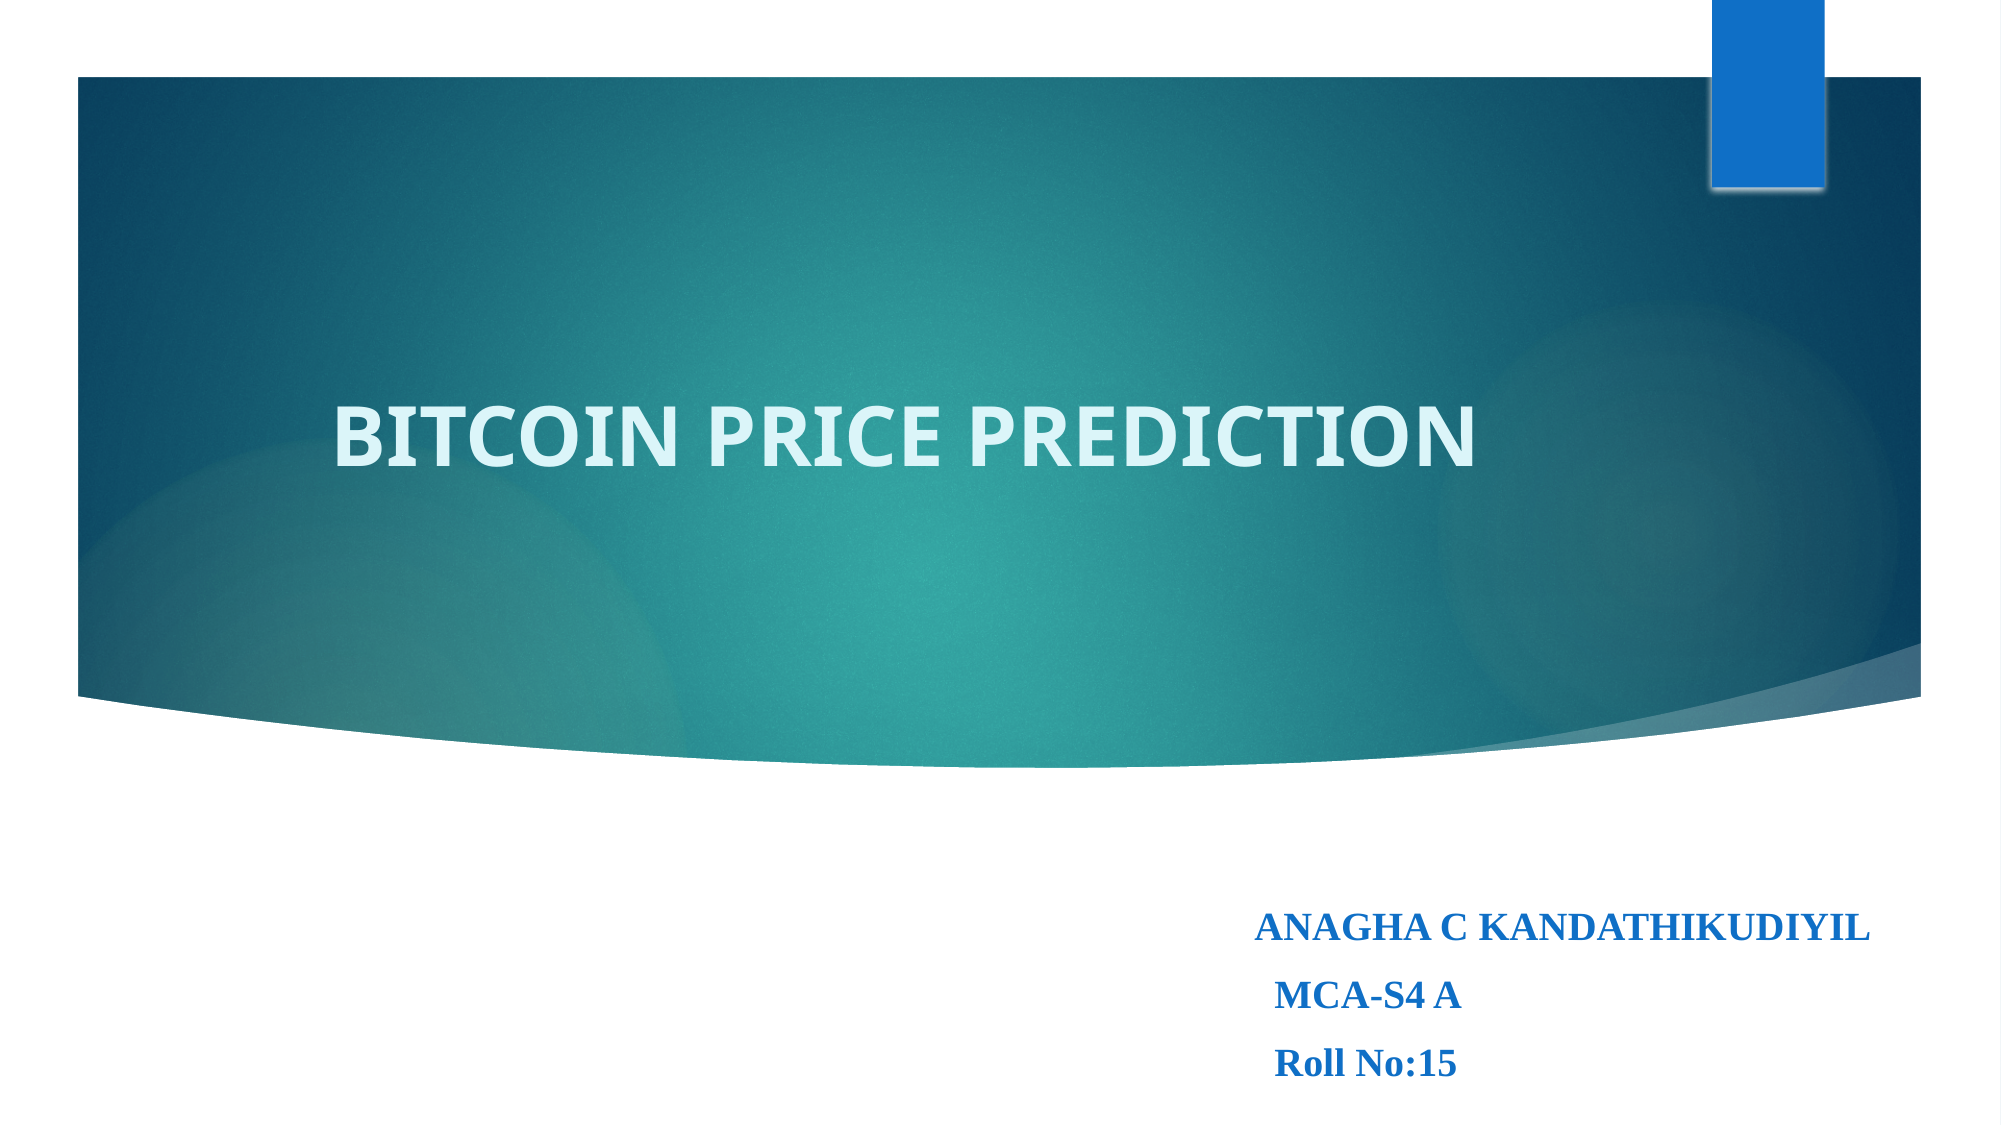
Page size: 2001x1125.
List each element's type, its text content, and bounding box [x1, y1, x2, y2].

title BITCOIN PRICE PREDICTION [315, 191, 1771, 491]
list ANAGHA C KANDATHIKUDIYIL MCA-S4 A Roll No:15 [189, 825, 1965, 1095]
